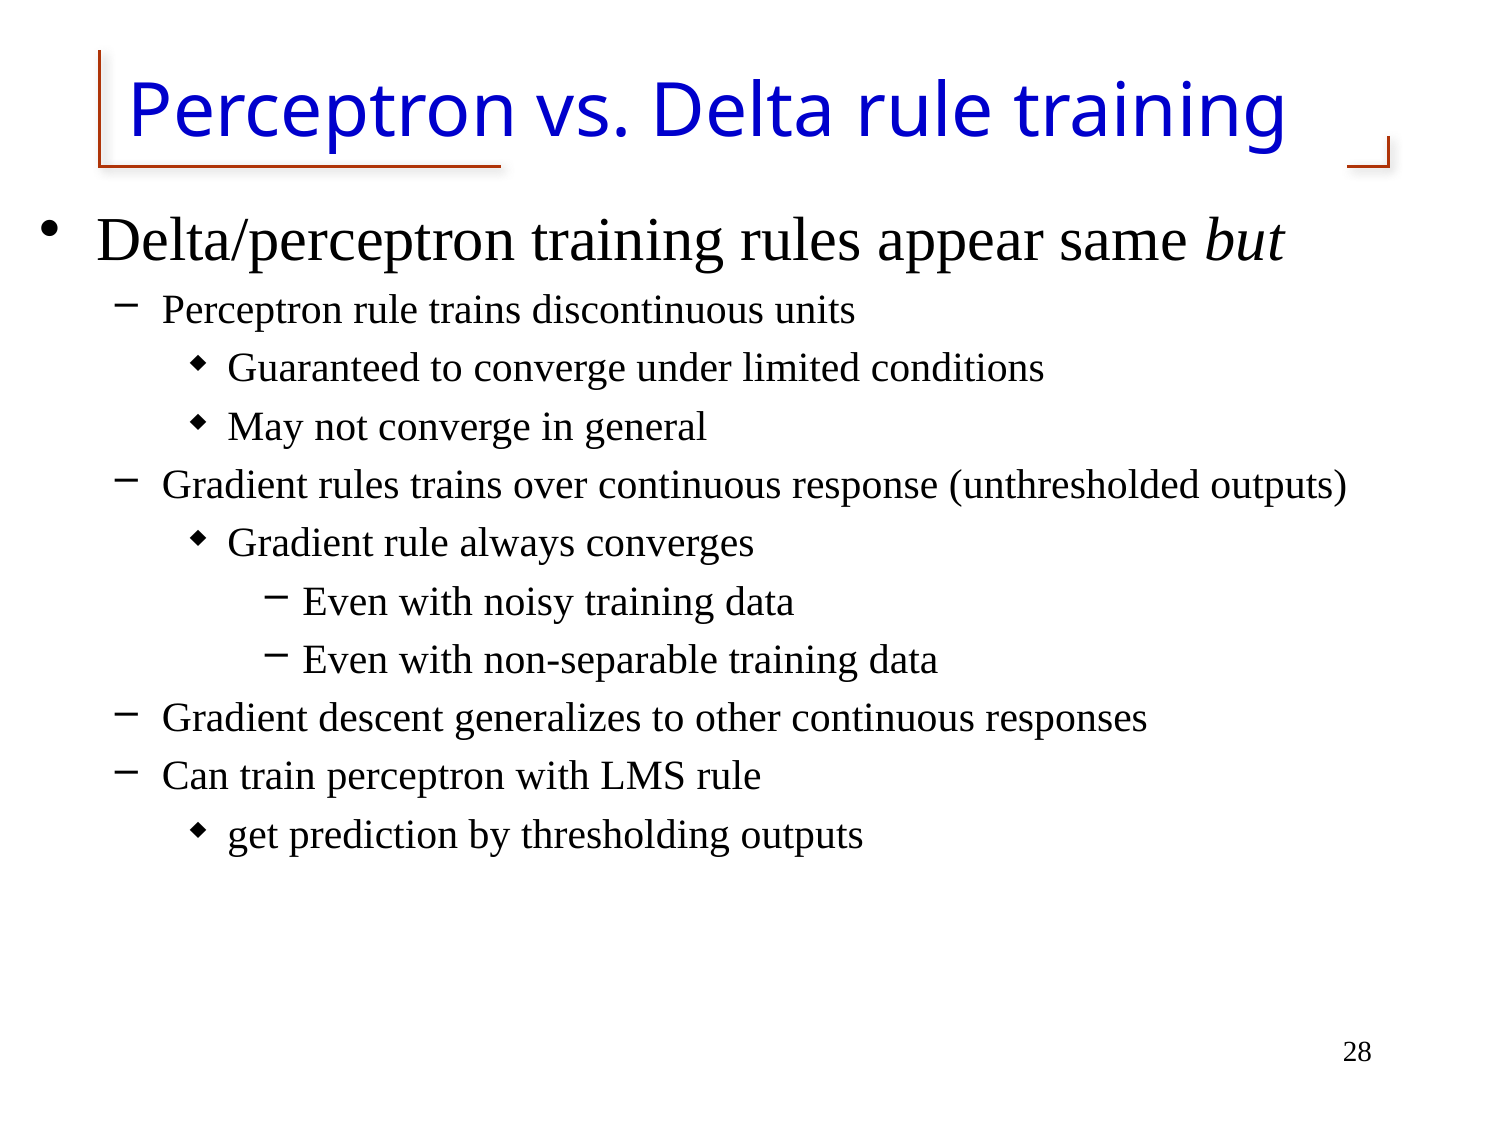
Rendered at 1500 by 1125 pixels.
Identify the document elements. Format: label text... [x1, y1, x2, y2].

list Delta/perceptron training rules appear same but Perceptron rule trains discontinuous units Guaranteed to converge under limited conditions May not converge in general Gradient rules trains over continuous response (unthresholded outputs) Gradient rule always converges Even with noisy training data Even with non-separable training data Gradient descent generalizes to other continuous responses Can train perceptron with LMS rule get prediction by thresholding outputs [24, 190, 1500, 1125]
title Perceptron vs. Delta rule training [112, 37, 1388, 175]
slide_number 28 [1074, 1024, 1388, 1101]
